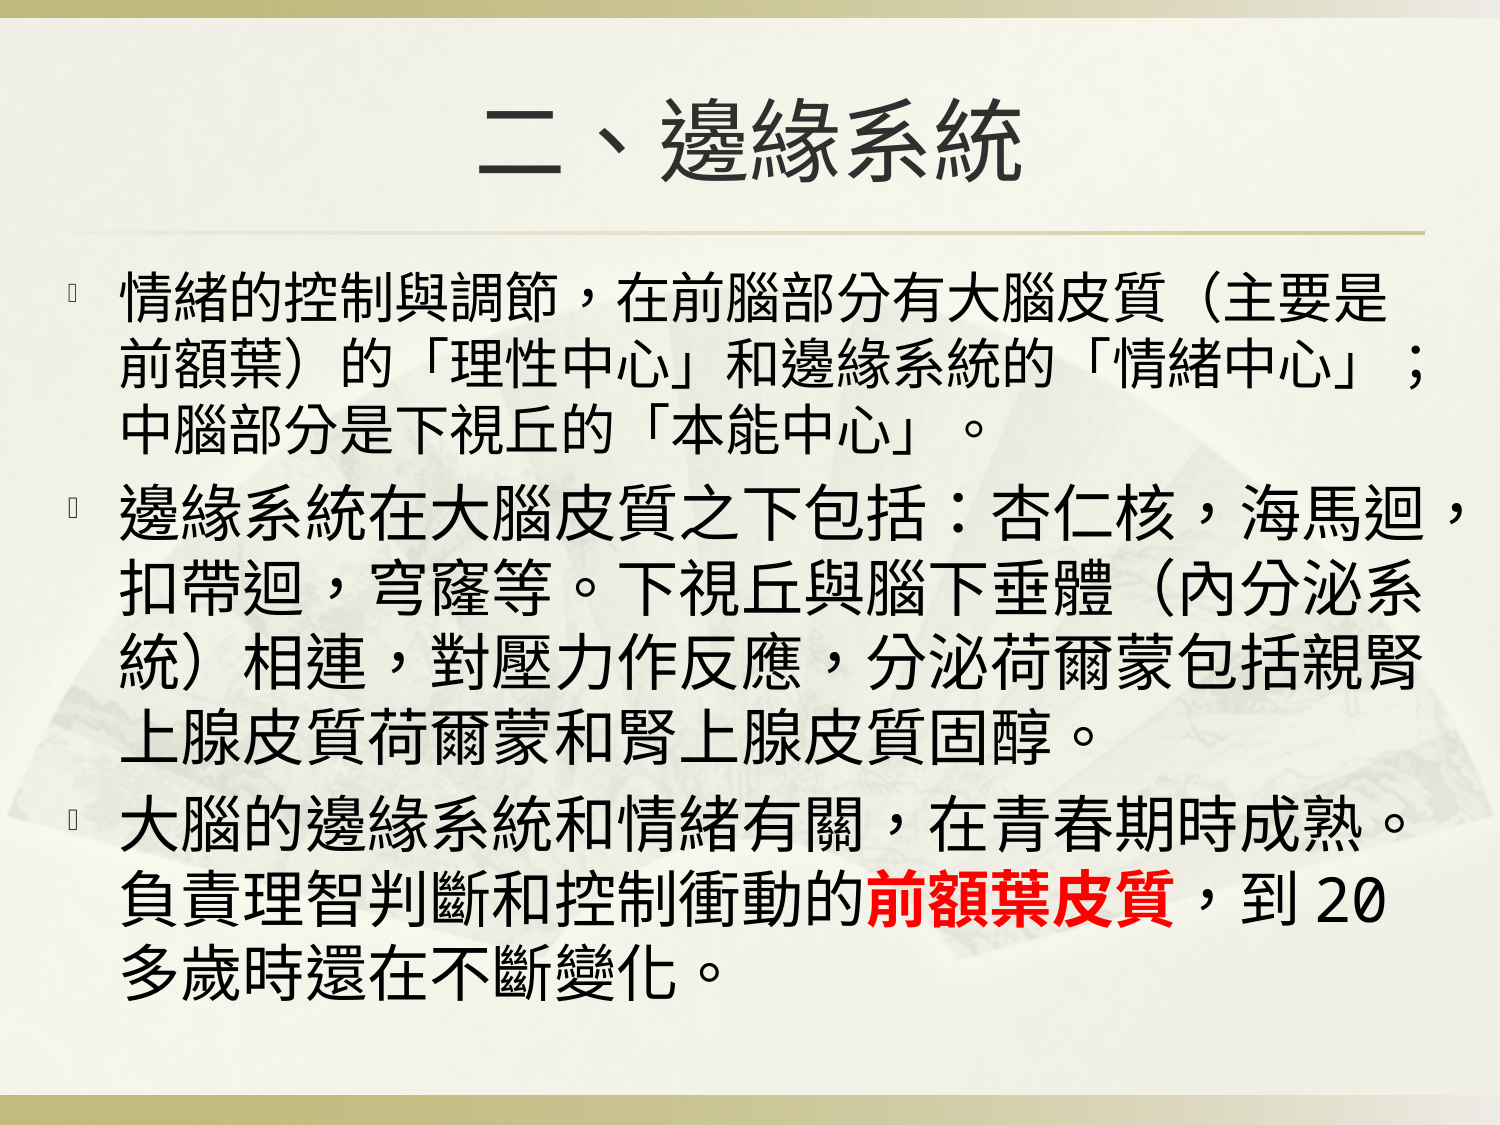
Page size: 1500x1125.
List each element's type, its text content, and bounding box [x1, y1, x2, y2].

title 二、邊緣系統 [75, 45, 1425, 233]
list 情緒的控制與調節，在前腦部分有大腦皮質（主要是前額葉）的「理性中心」和邊緣系統的「情緒中心」；中腦部分是下視丘的「本能中心」。 邊緣系統在大腦皮質之下包括：杏仁核，海馬迴，扣帶迴，穹窿等。下視丘與腦下垂體（內分泌系統）相連，對壓力作反應，分泌荷爾蒙包括親腎上腺皮質荷爾蒙和腎上腺皮質固醇。 大腦的邊緣系統和情緒有關，在青春期時成熟。負責理智判斷和控制衝動的前額葉皮質，到20多歲時還在不斷變化。 [53, 255, 1459, 1024]
